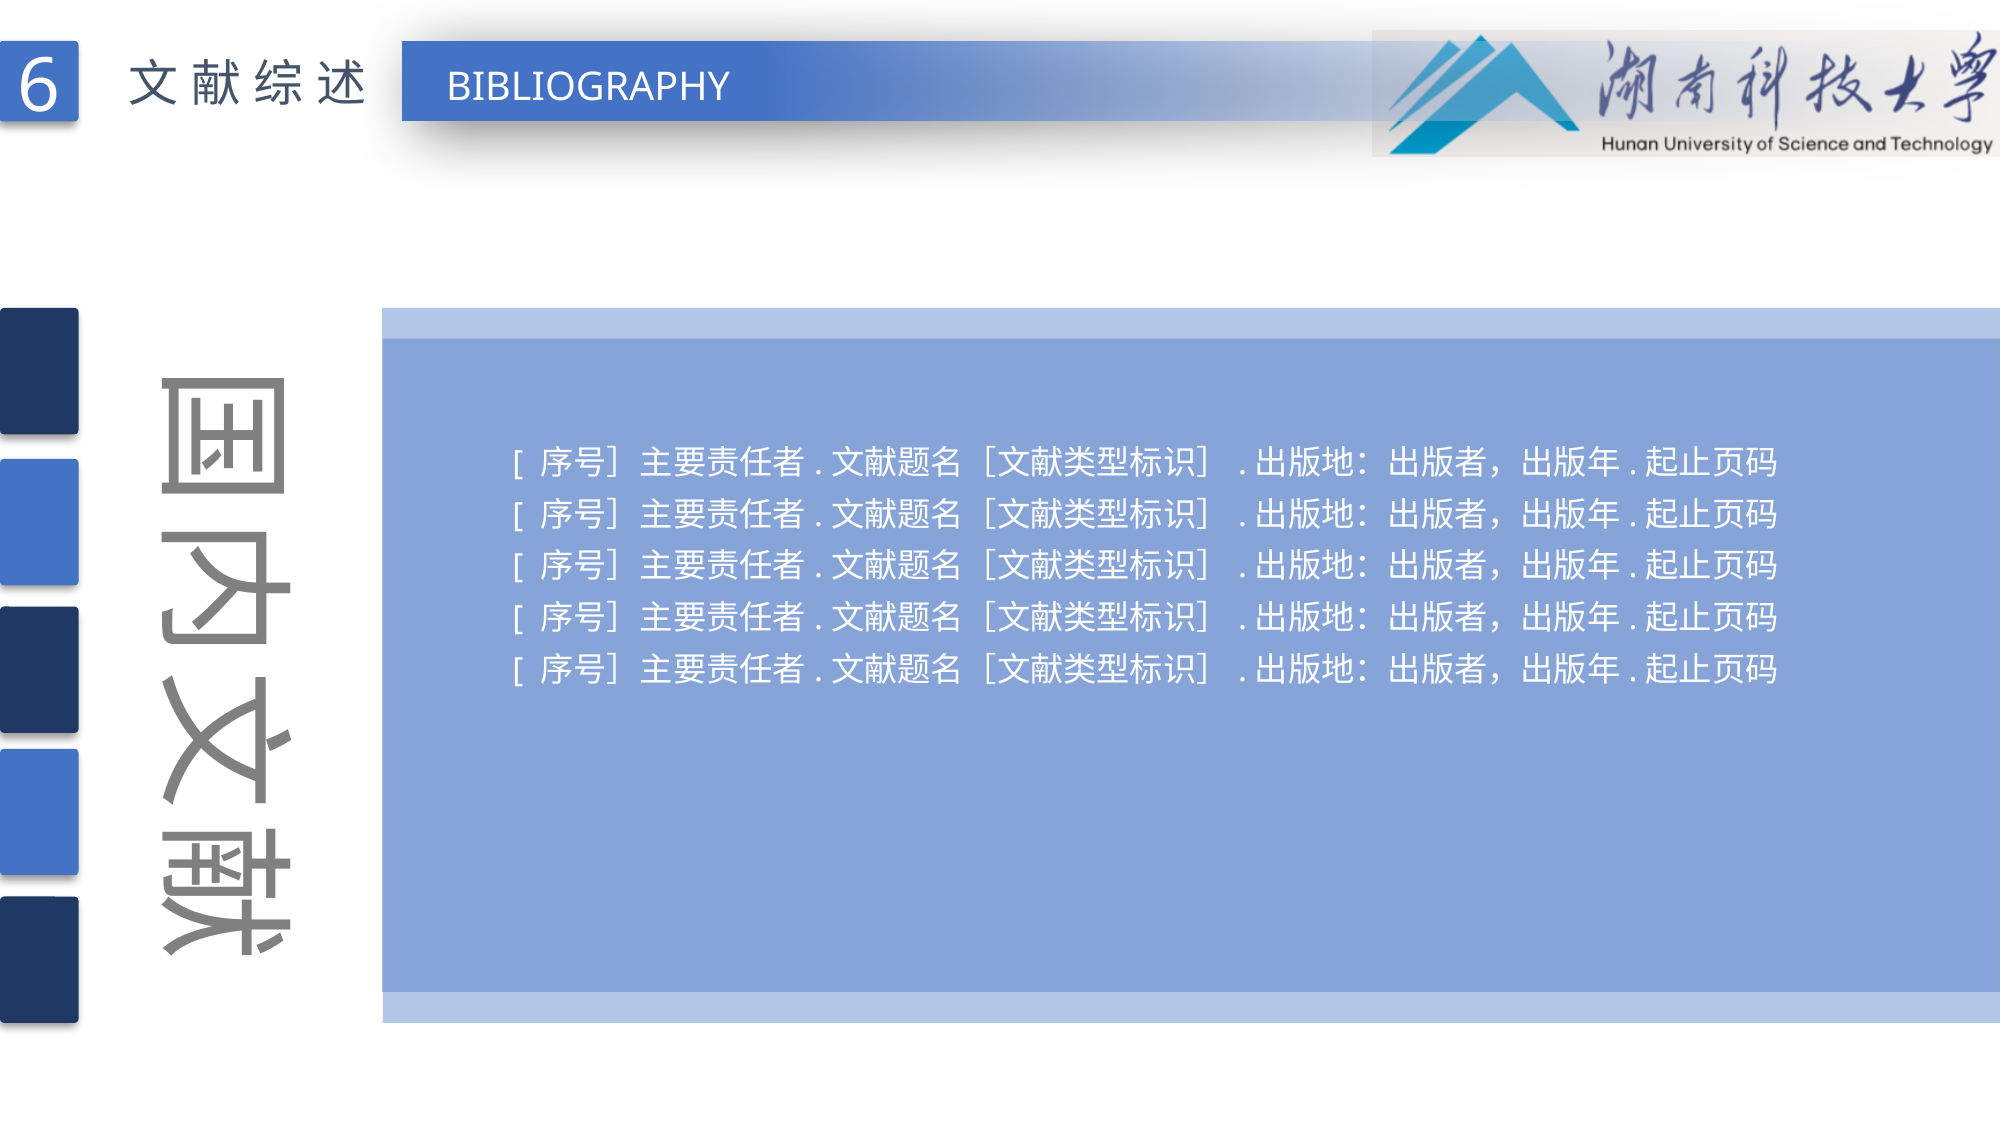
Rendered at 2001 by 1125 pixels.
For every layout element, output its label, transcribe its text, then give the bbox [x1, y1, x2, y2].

text_box [0, 306, 80, 436]
text_box 国内文献 [128, 359, 329, 989]
text_box [0, 605, 80, 734]
text_box [382, 993, 2000, 1024]
text_box [402, 40, 2000, 122]
picture [1372, 30, 2000, 40]
text_box [0, 895, 80, 1024]
text_box [0, 457, 80, 587]
text_box [381, 307, 2000, 993]
text_box 文献综述 [113, 43, 382, 119]
text_box [ 序号］主要责任者.文献题名［文献类型标识］.出版地：出版者，出版年.起止页码 [ 序号］主要责任者.文献题名［文献类型标识］.出版地：出版者，出版年.起止页码 [ 序号］主要责任者.文献题名［文献类型标识］.出版地：出版者，出版年.起止页码 [ 序号］主要责任者.文献题名［文献类型标识］.出版地：出版者，出版年.起止页码 [ 序号］主要责任者.文献题名［文献类型标识］.出版地：出版者，出版年.起止页码 [497, 421, 1885, 746]
text_box 6 [0, 39, 80, 123]
text_box [0, 747, 80, 877]
text_box BIBLIOGRAPHY [430, 53, 746, 116]
picture [1372, 122, 2000, 157]
